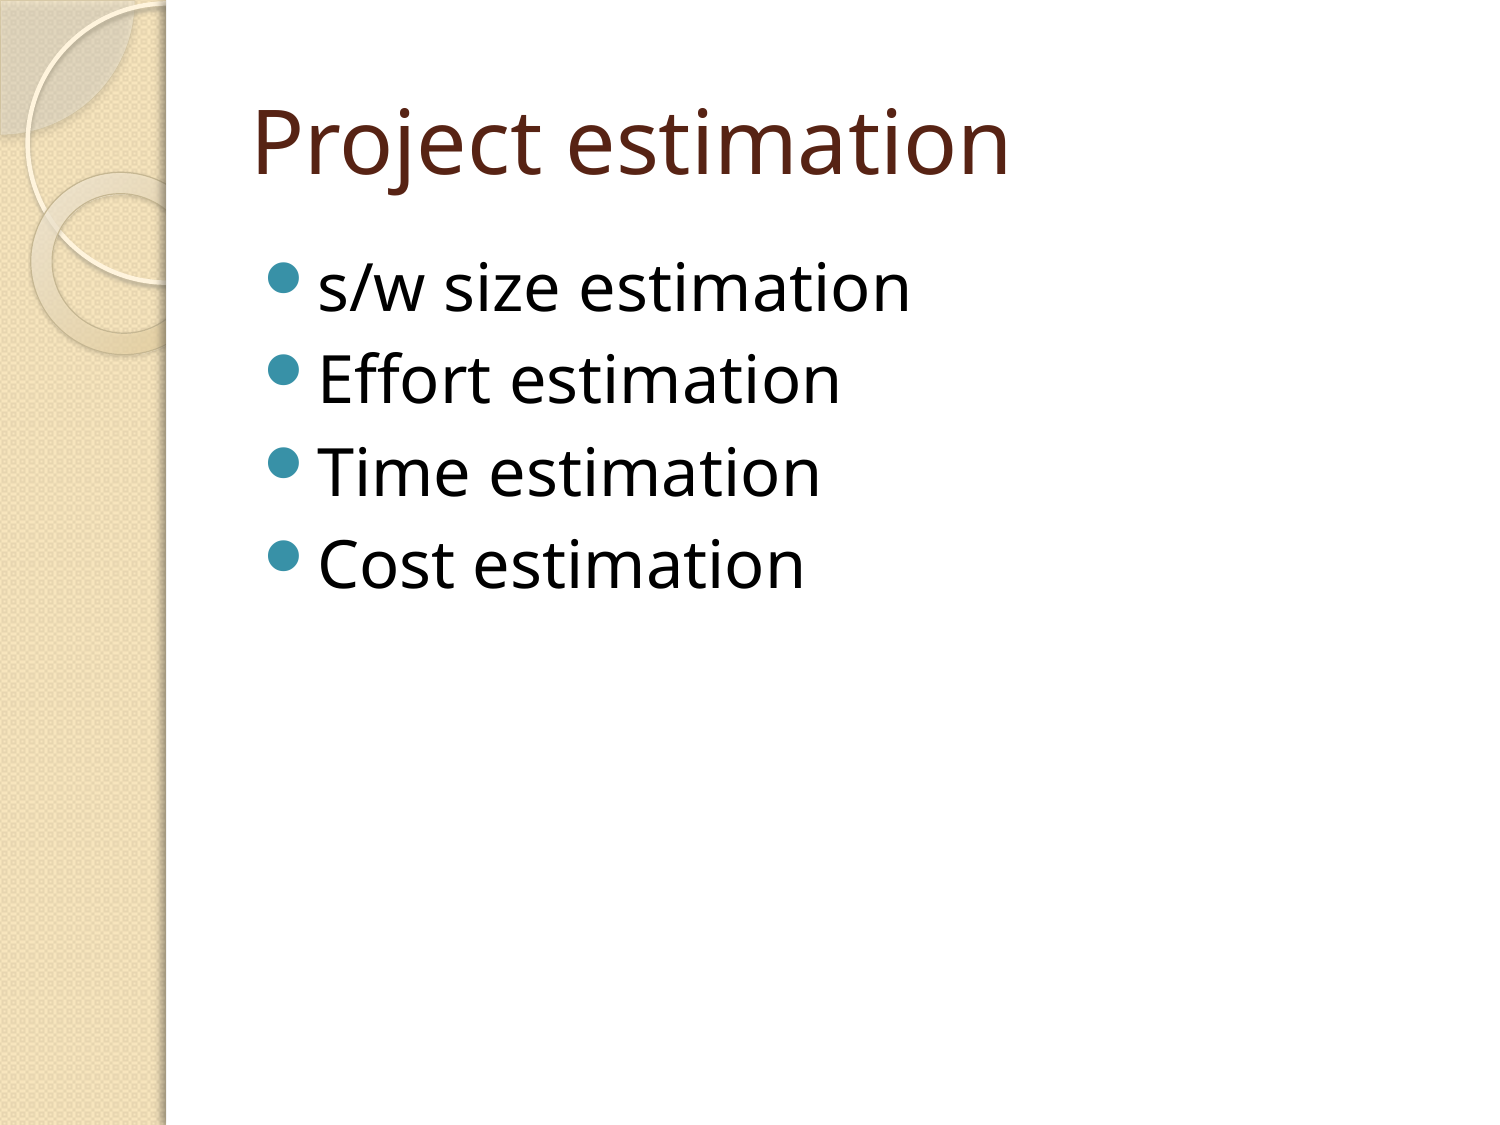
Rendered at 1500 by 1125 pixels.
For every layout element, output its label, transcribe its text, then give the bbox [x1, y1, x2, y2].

title Project estimation [235, 45, 1466, 233]
list s/w size estimation Effort estimation Time estimation Cost estimation [235, 237, 1466, 1025]
